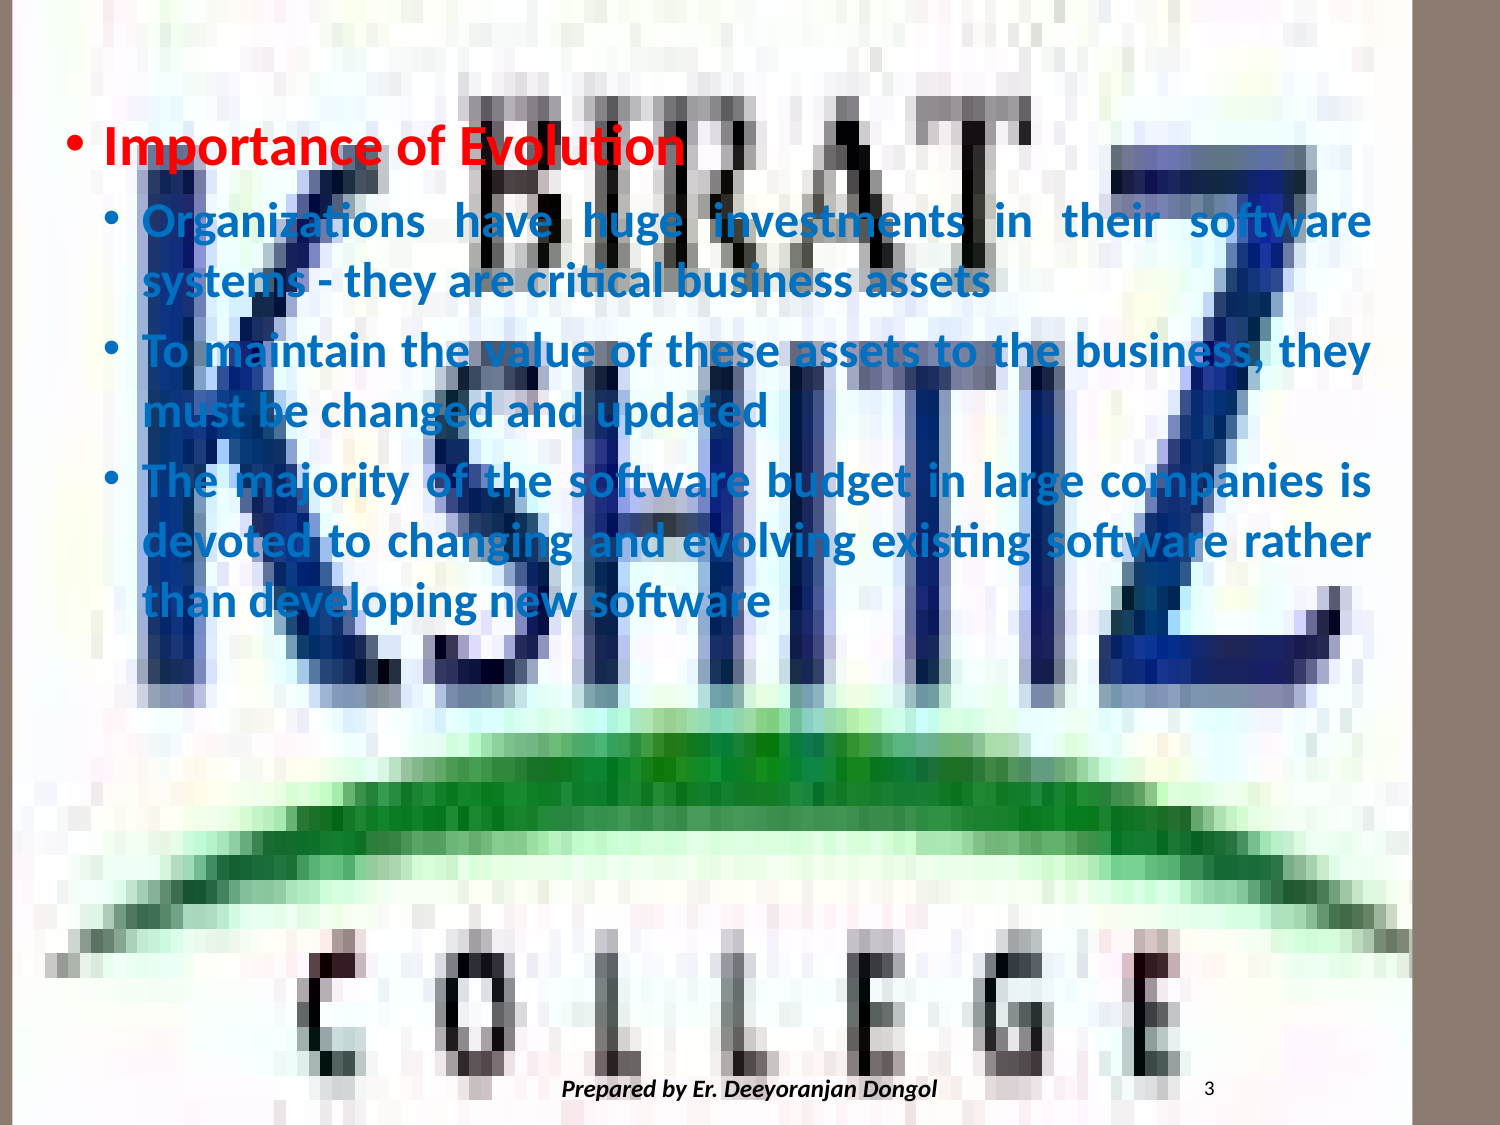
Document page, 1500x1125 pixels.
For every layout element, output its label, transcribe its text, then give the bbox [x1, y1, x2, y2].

list Importance of Evolution Organizations have huge investments in their software systems - they are critical business assets To maintain the value of these assets to the business, they must be changed and updated The majority of the software budget in large companies is devoted to changing and evolving existing software rather than developing new software [50, 99, 1388, 1063]
picture [13, 0, 1412, 1125]
slide_number 3 [1067, 1061, 1230, 1112]
footer Prepared by Er. Deeyoranjan Dongol [443, 1062, 1057, 1113]
